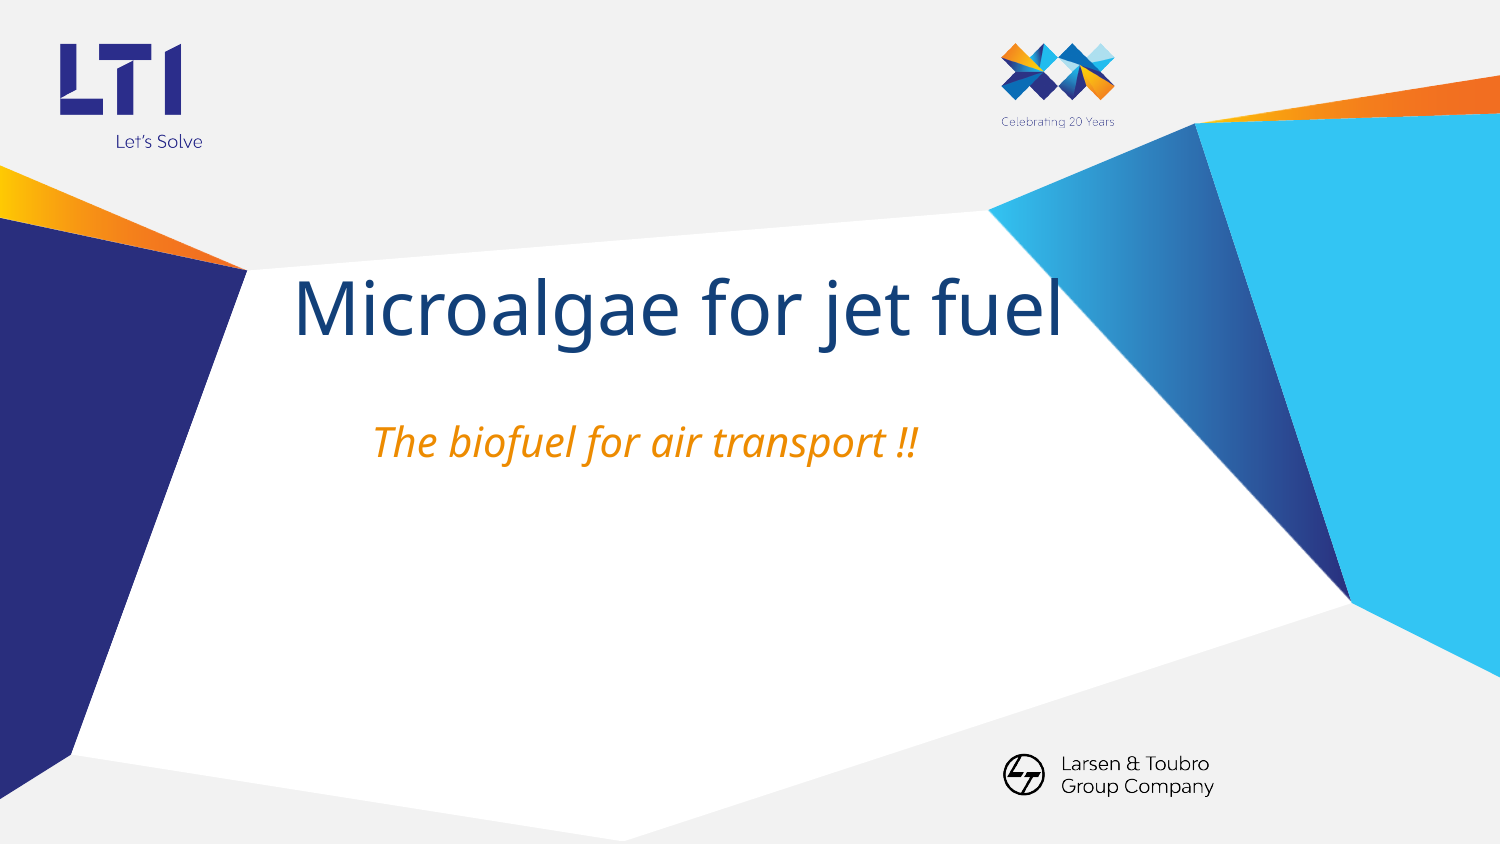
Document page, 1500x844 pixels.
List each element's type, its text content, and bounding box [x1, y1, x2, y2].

picture [60, 43, 202, 148]
subtitle The biofuel for air transport !! [221, 370, 1133, 512]
picture [1001, 751, 1214, 797]
picture [1001, 43, 1115, 128]
title Microalgae for jet fuel [169, 260, 1134, 352]
